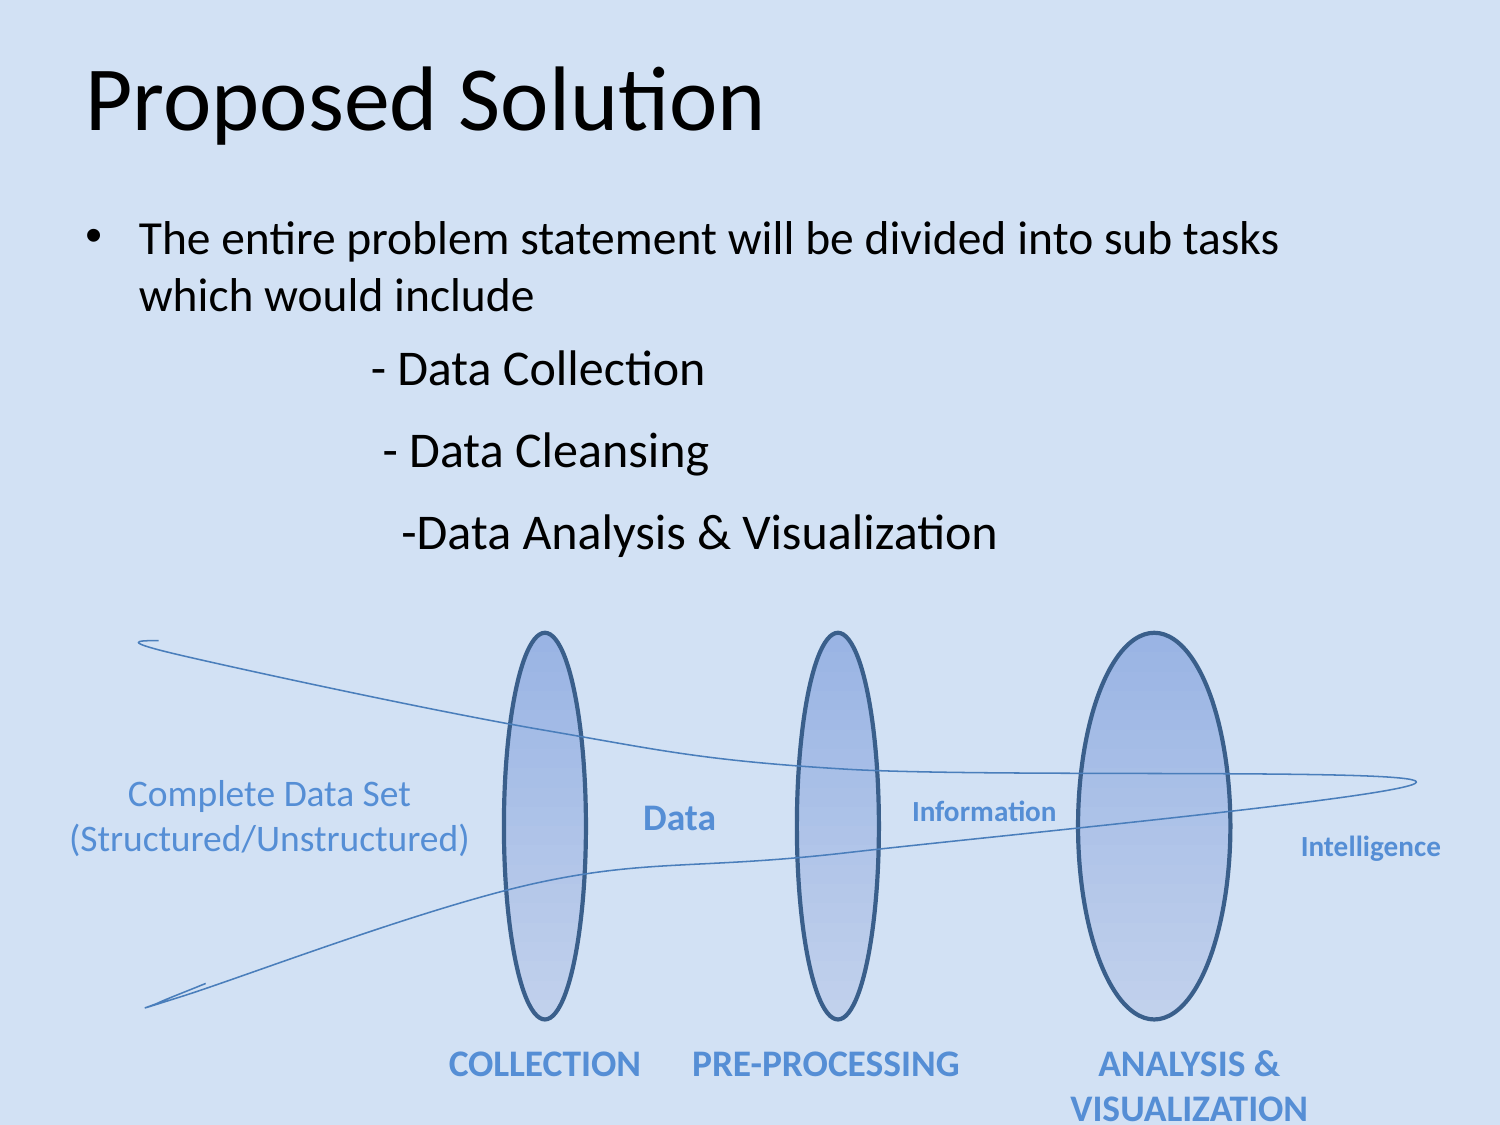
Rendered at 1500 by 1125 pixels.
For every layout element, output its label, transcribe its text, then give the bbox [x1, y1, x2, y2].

text_box -Data Analysis & Visualization [386, 492, 1020, 612]
text_box Information [890, 785, 1079, 835]
text_box Data [585, 785, 774, 845]
text_box [796, 630, 880, 769]
text_box - Data Collection [281, 328, 750, 448]
text_box - Data Cleansing [292, 410, 750, 530]
text_box [1076, 812, 1233, 1022]
text_box PRE-PROCESSING [656, 1031, 997, 1091]
text_box COLLECTION [375, 1031, 656, 1091]
title Proposed Solution [70, 0, 1421, 188]
text_box Complete Data Set (Structured/Unstructured) [35, 761, 504, 867]
text_box Intelligence [1242, 820, 1500, 870]
text_box [795, 850, 881, 1022]
text_box [1078, 630, 1230, 772]
text_box [137, 639, 1418, 1009]
text_box [508, 630, 584, 736]
list The entire problem statement will be divided into sub tasks which would include [70, 199, 1421, 329]
text_box [504, 875, 587, 1022]
text_box ANALYSIS & VISUALIZATION [1019, 1031, 1360, 1125]
